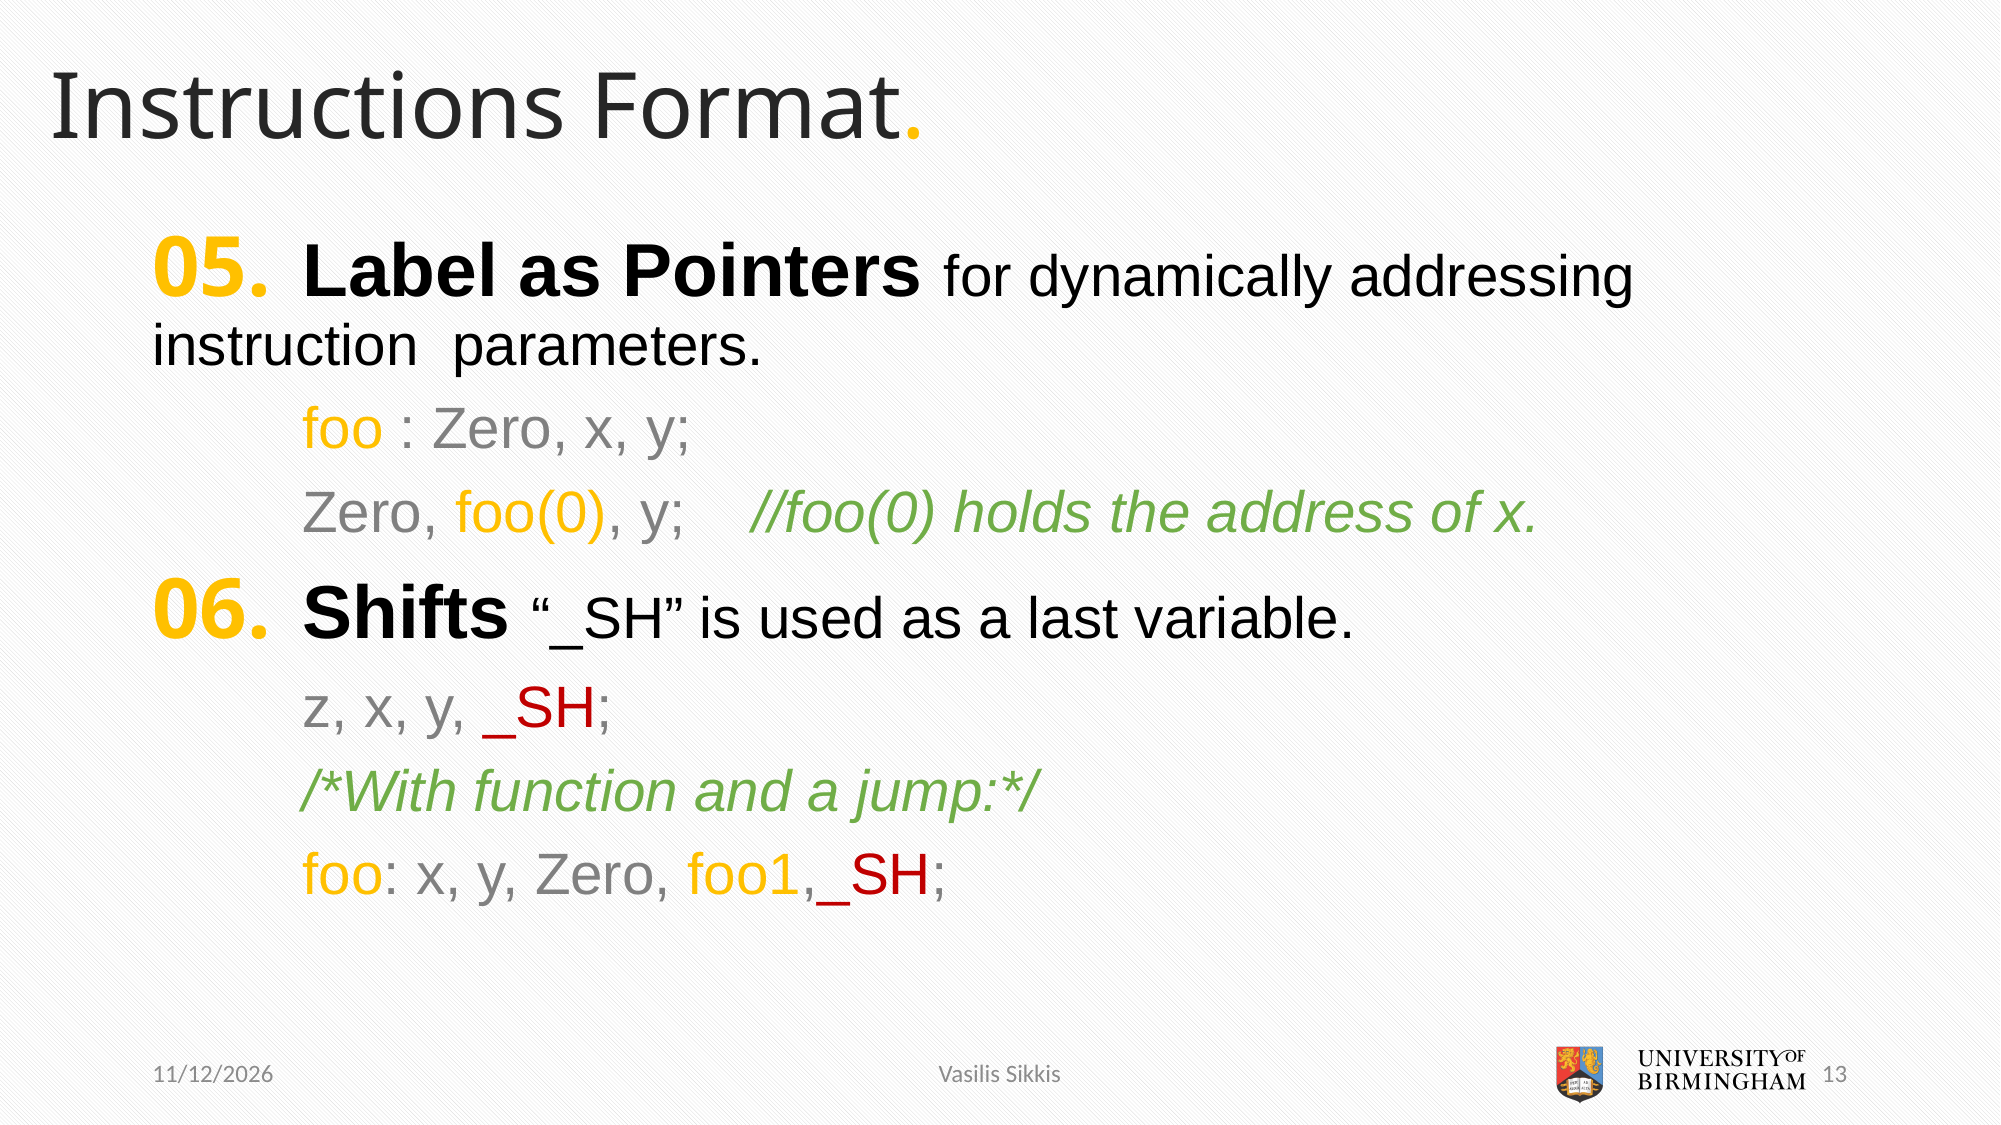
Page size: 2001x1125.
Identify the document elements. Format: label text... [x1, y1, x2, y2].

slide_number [137, 1042, 588, 1103]
picture [1552, 1103, 1810, 1107]
list 05. Label as Pointers for dynamically addressing instruction parameters. foo : Zero, x, y; Zero, foo(0), y; //foo(0) holds the address of x. 06. Shifts “_SH” is used as a last variable. z, x, y, _SH; /*With function and a jump:*/ foo: x, y, Zero, foo1,_SH; [137, 217, 1863, 1014]
slide_number 13 [1412, 1042, 1863, 1103]
title Instructions Format. [35, 0, 1761, 218]
footer Vasilis Sikkis [662, 1042, 1338, 1103]
